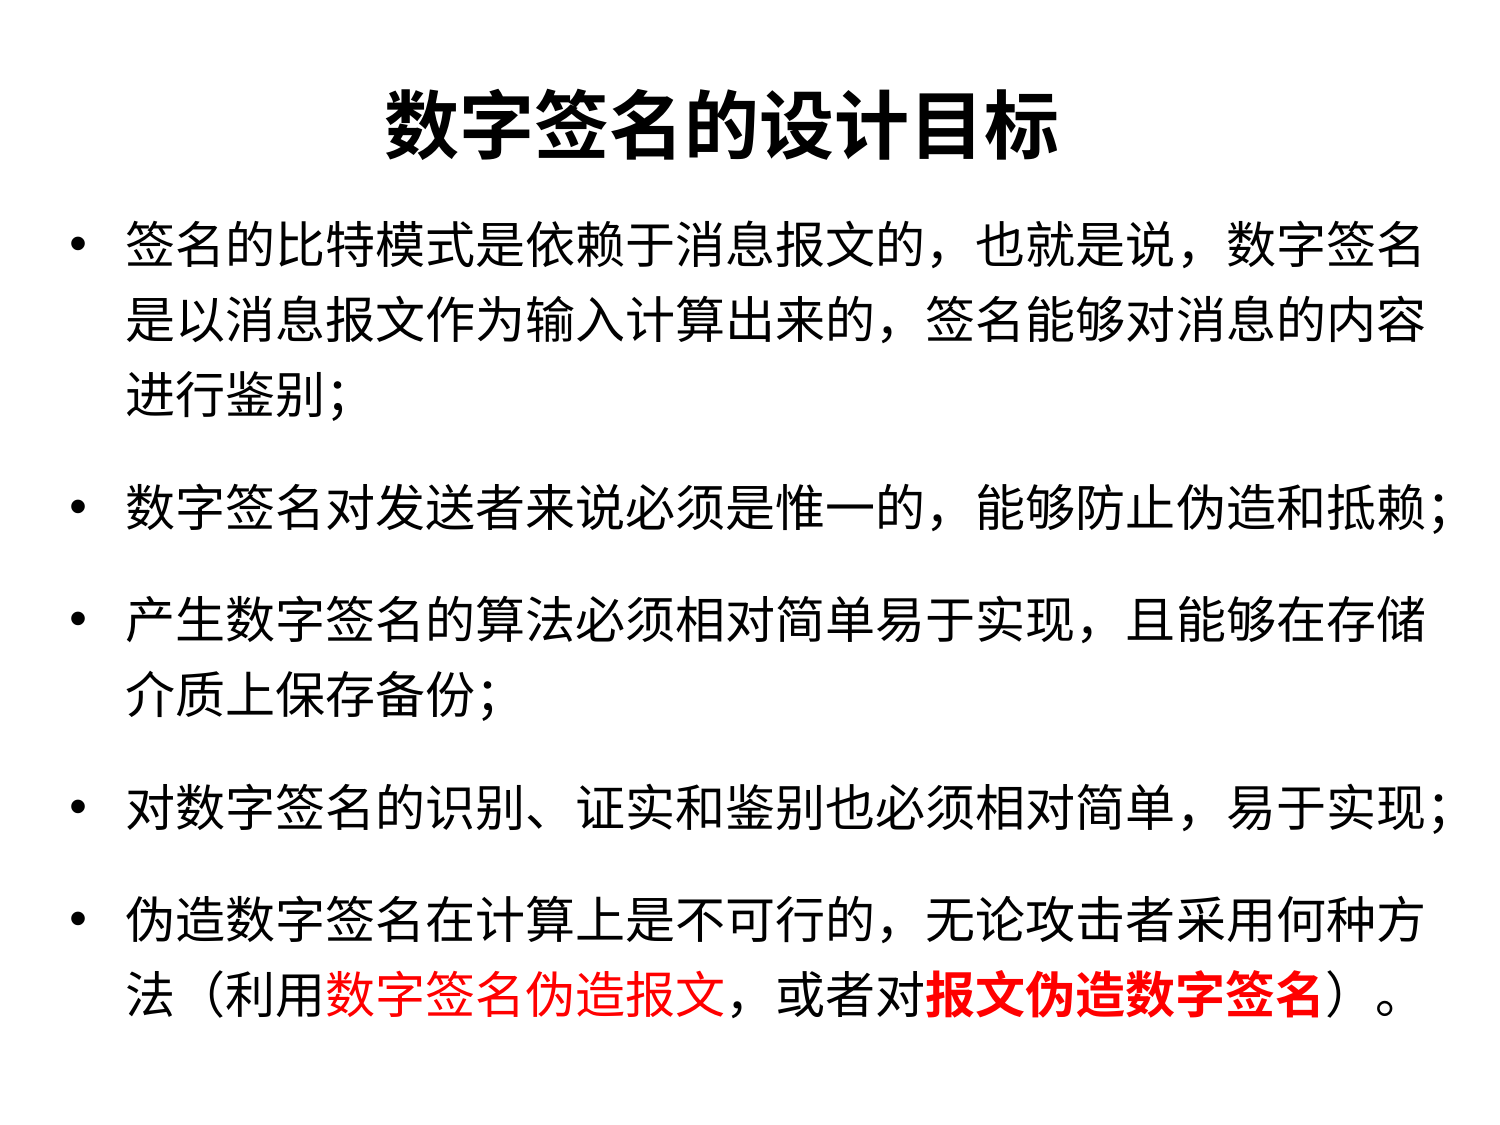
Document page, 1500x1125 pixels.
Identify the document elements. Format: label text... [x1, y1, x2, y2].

list 签名的比特模式是依赖于消息报文的，也就是说，数字签名是以消息报文作为输入计算出来的，签名能够对消息的内容进行鉴别； 数字签名对发送者来说必须是惟一的，能够防止伪造和抵赖； 产生数字签名的算法必须相对简单易于实现，且能够在存储介质上保存备份； 对数字签名的识别、证实和鉴别也必须相对简单，易于实现； 伪造数字签名在计算上是不可行的，无论攻击者采用何种方法（利用数字签名伪造报文，或者对报文伪造数字签名）。 [54, 190, 1482, 863]
title 数字签名的设计目标 [92, 73, 1369, 174]
